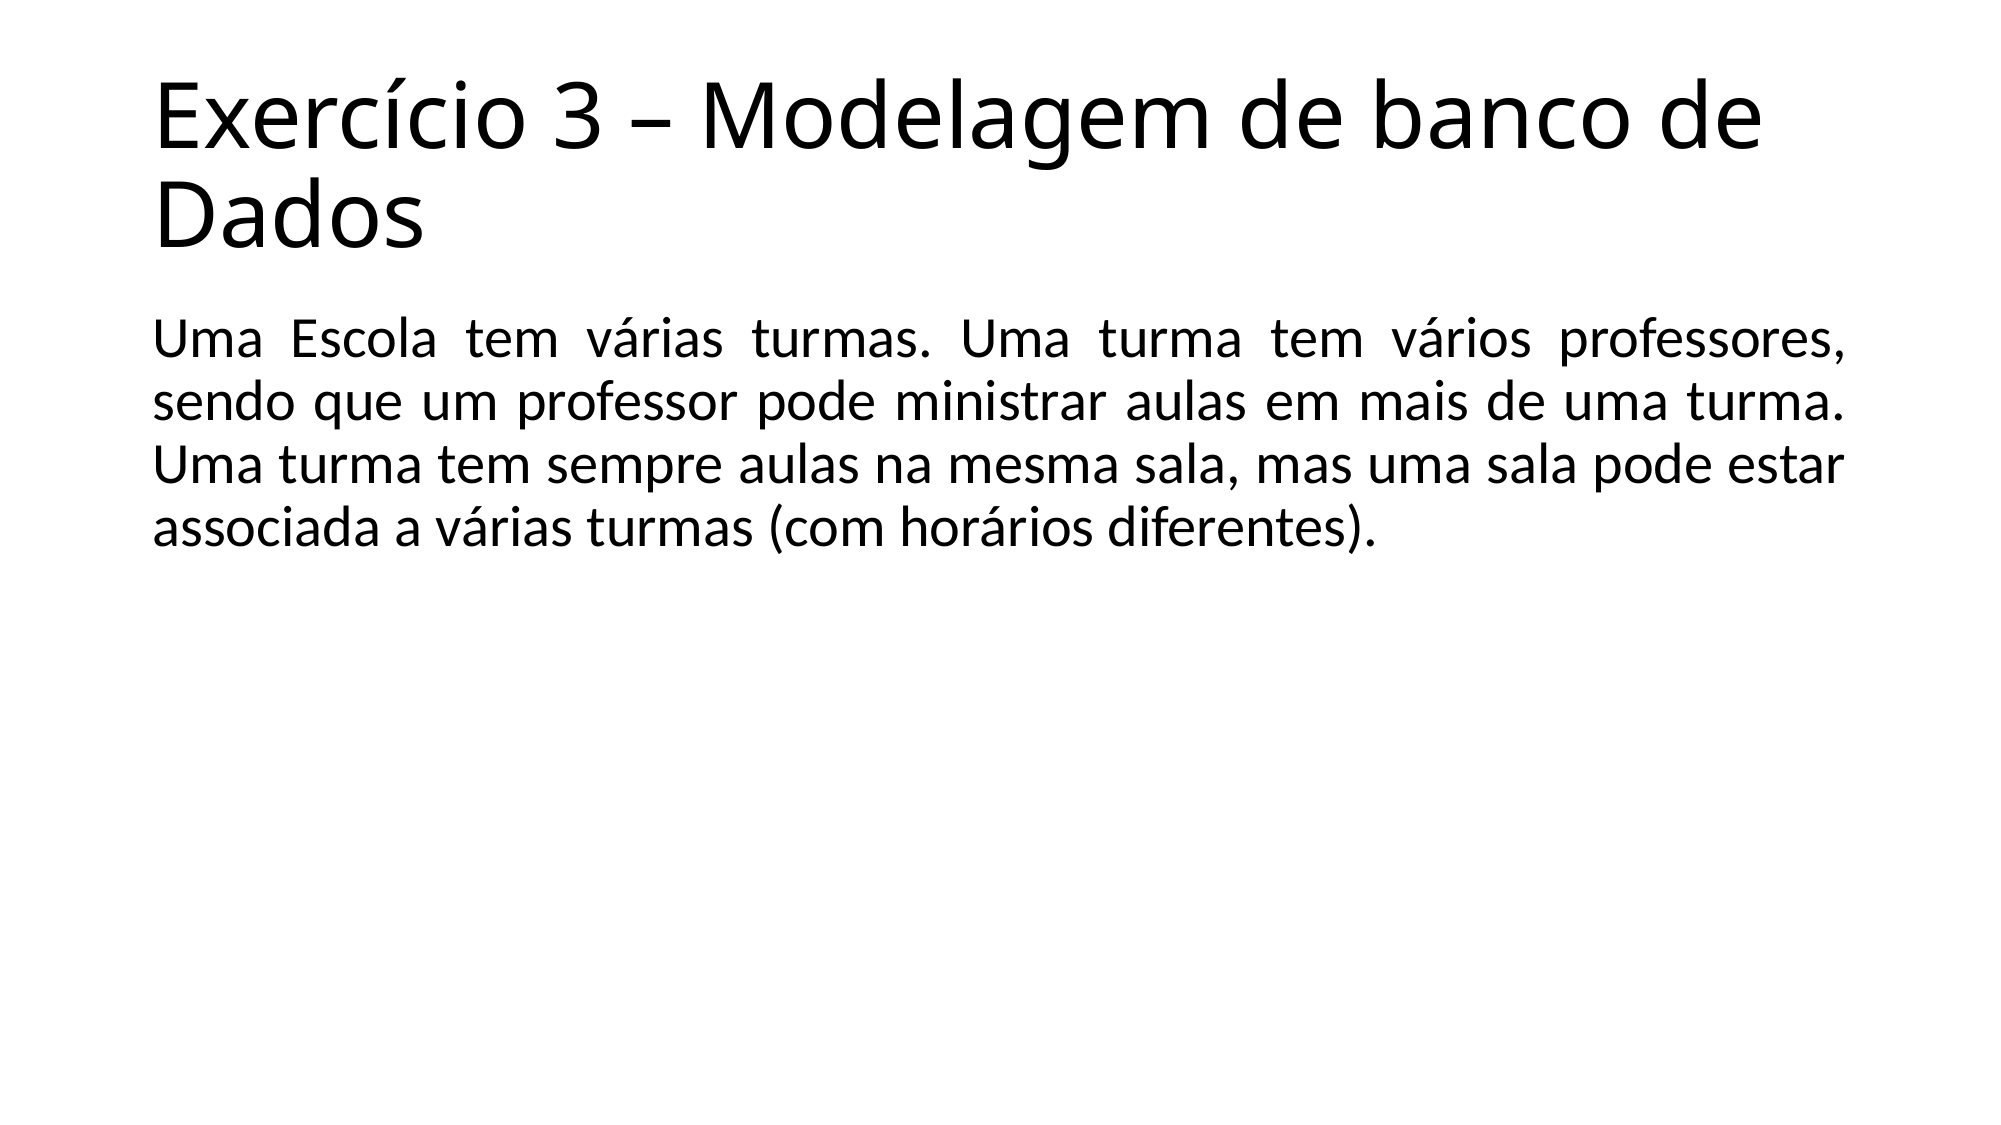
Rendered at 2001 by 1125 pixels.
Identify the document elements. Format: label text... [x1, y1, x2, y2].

title Exercício 3 – Modelagem de banco de Dados [137, 59, 1863, 278]
list Uma Escola tem várias turmas. Uma turma tem vários professores, sendo que um professor pode ministrar aulas em mais de uma turma. Uma turma tem sempre aulas na mesma sala, mas uma sala pode estar associada a várias turmas (com horários diferentes). [137, 299, 1863, 1014]
